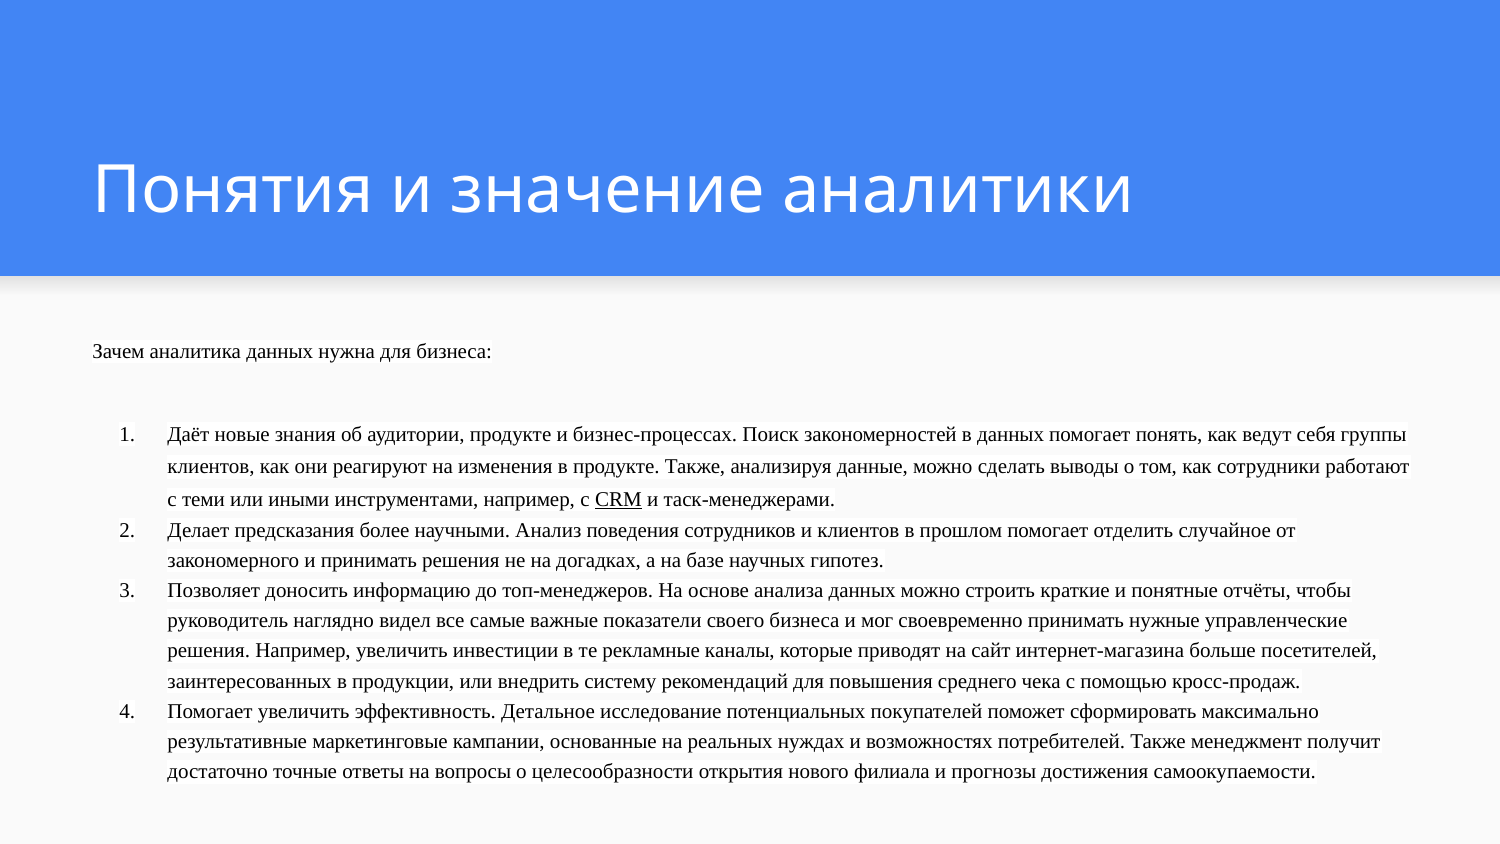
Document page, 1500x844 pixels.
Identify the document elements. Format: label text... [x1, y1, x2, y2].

title Понятия и значение аналитики [77, 121, 1427, 248]
list Зачем аналитика данных нужна для бизнеса: Даёт новые знания об аудитории, продукте и бизнес-процессах. Поиск закономерностей в данных помогает понять, как ведут себя группы клиентов, как они реагируют на изменения в продукте. Также, анализируя данные, можно сделать выводы о том, как сотрудники работают с теми или иными инструментами, например, с CRM и таск-менеджерами. Делает предсказания более научными. Анализ поведения сотрудников и клиентов в прошлом помогает отделить случайное от закономерного и принимать решения не на догадках, а на базе научных гипотез. Позволяет доносить информацию до топ-менеджеров. На основе анализа данных можно строить краткие и понятные отчёты, чтобы руководитель наглядно видел все самые важные показатели своего бизнеса и мог своевременно принимать нужные управленческие решения. Например, увеличить инвестиции в те рекламные каналы, которые приводят на сайт интернет-магазина больше посетителей, заинтересованных в продукции, или внедрить систему рекомендаций для повышения среднего чека с помощью кросс-продаж. Помогает увеличить эффективность. Детальное исследование потенциальных покупателей поможет сформировать максимально результативные маркетинговые кампании, основанные на реальных нуждах и возможностях потребителей. Также менеджмент получит достаточно точные ответы на вопросы о целесообразности открытия нового филиала и прогнозы достижения самоокупаемости. [77, 314, 1427, 760]
